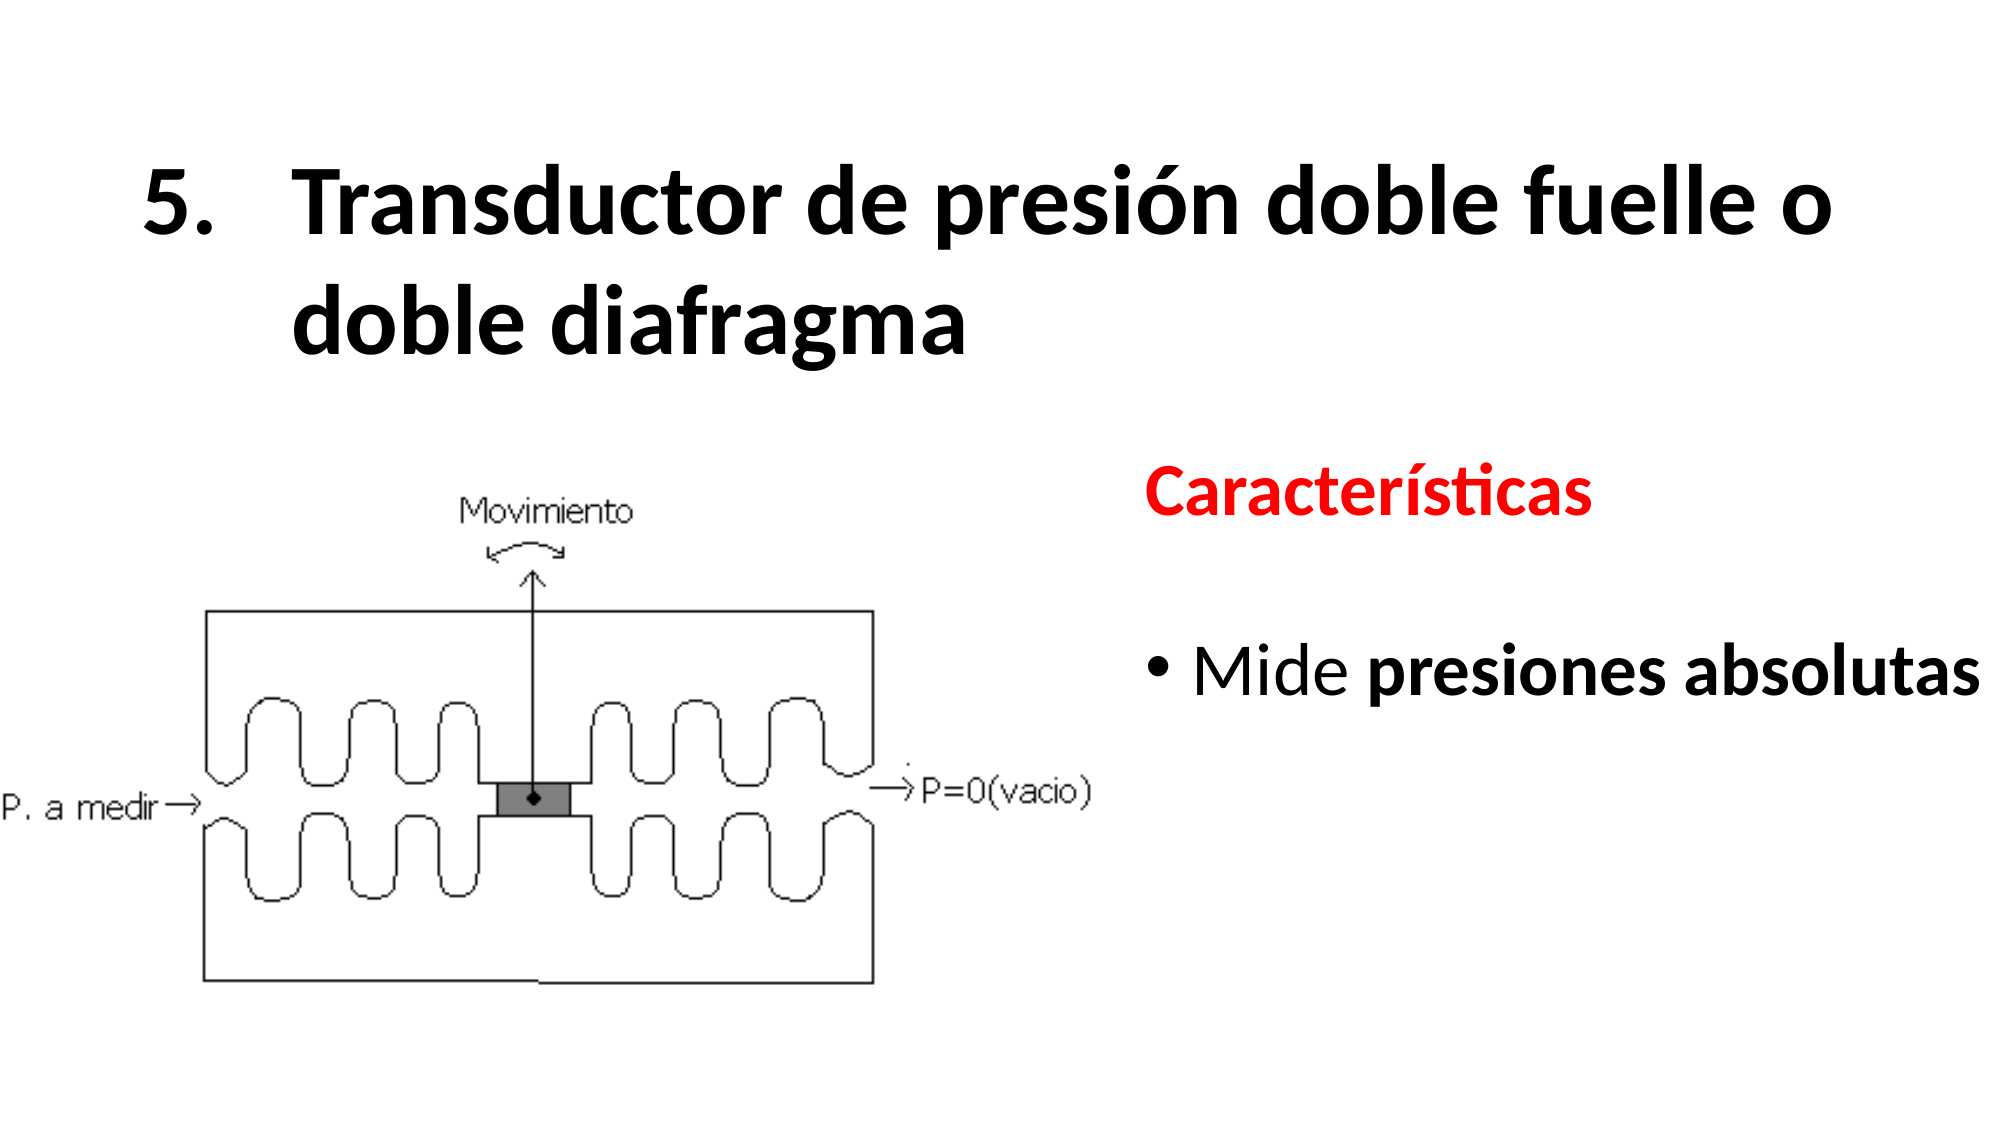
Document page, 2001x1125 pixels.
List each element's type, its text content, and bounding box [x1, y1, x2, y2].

picture [0, 492, 1101, 996]
text_box Transductor de presión doble fuelle o doble diafragma [126, 126, 1868, 382]
text_box Características Mide presiones absolutas [1130, 433, 2000, 809]
